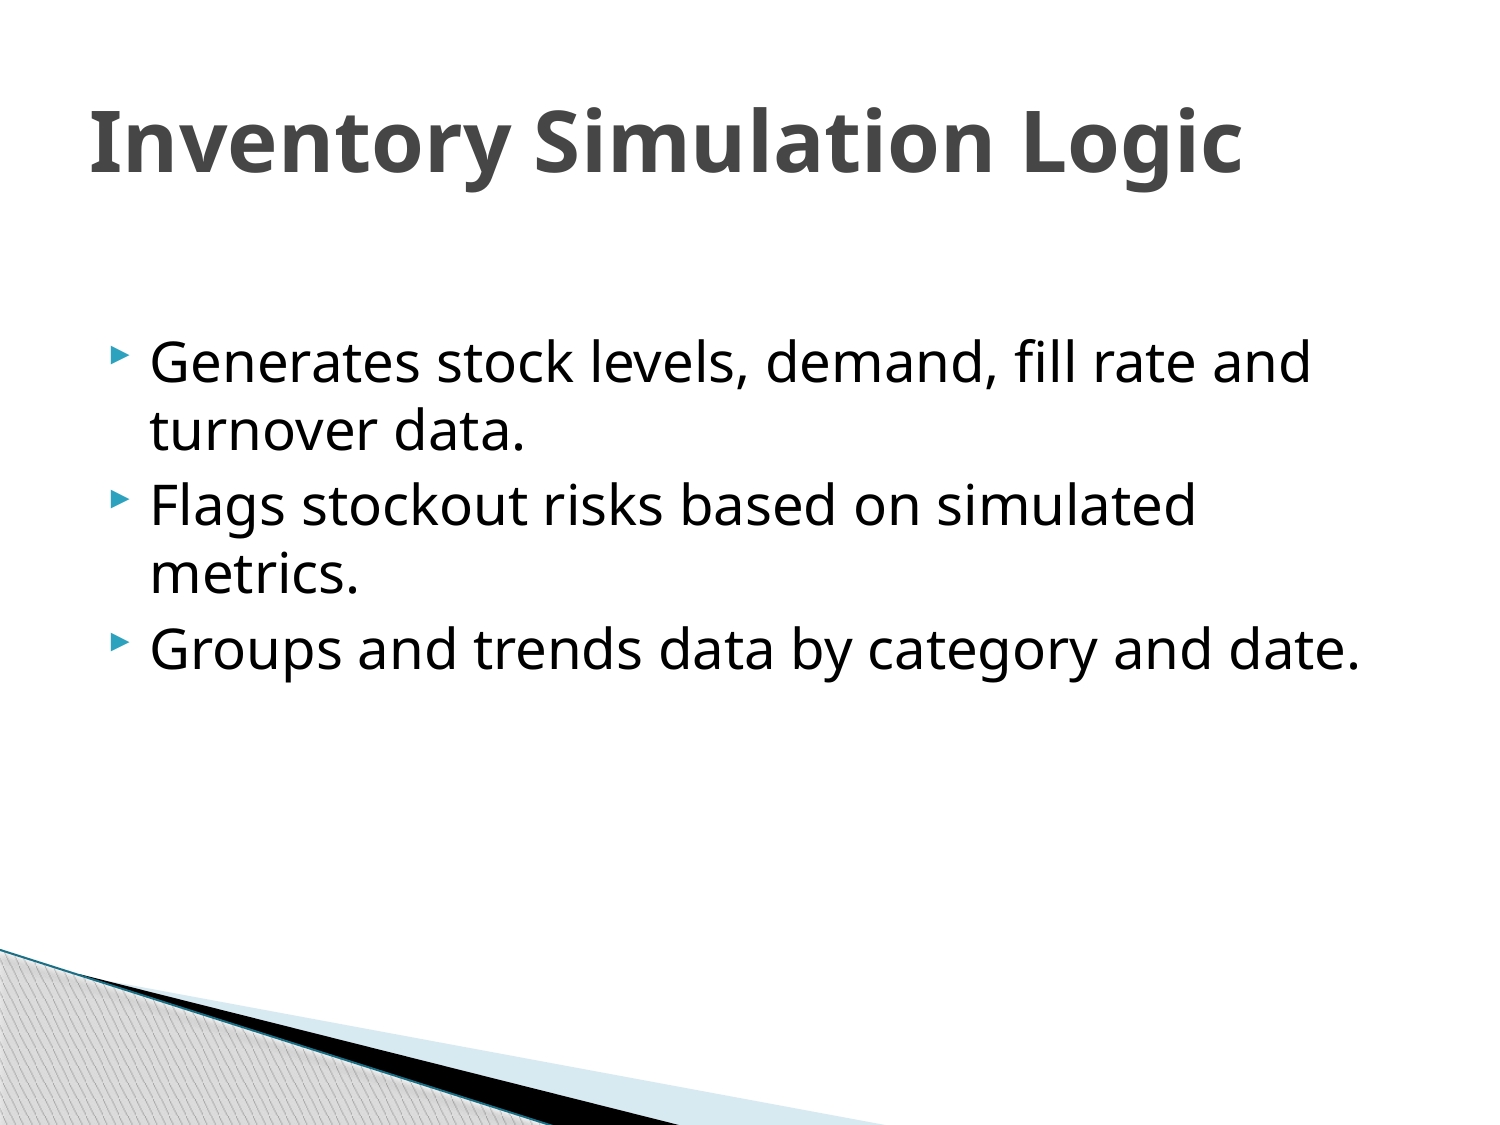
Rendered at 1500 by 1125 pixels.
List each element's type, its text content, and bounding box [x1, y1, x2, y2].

title Inventory Simulation Logic [75, 45, 1425, 233]
list Generates stock levels, demand, fill rate and turnover data. Flags stockout risks based on simulated metrics. Groups and trends data by category and date. [75, 243, 1425, 986]
